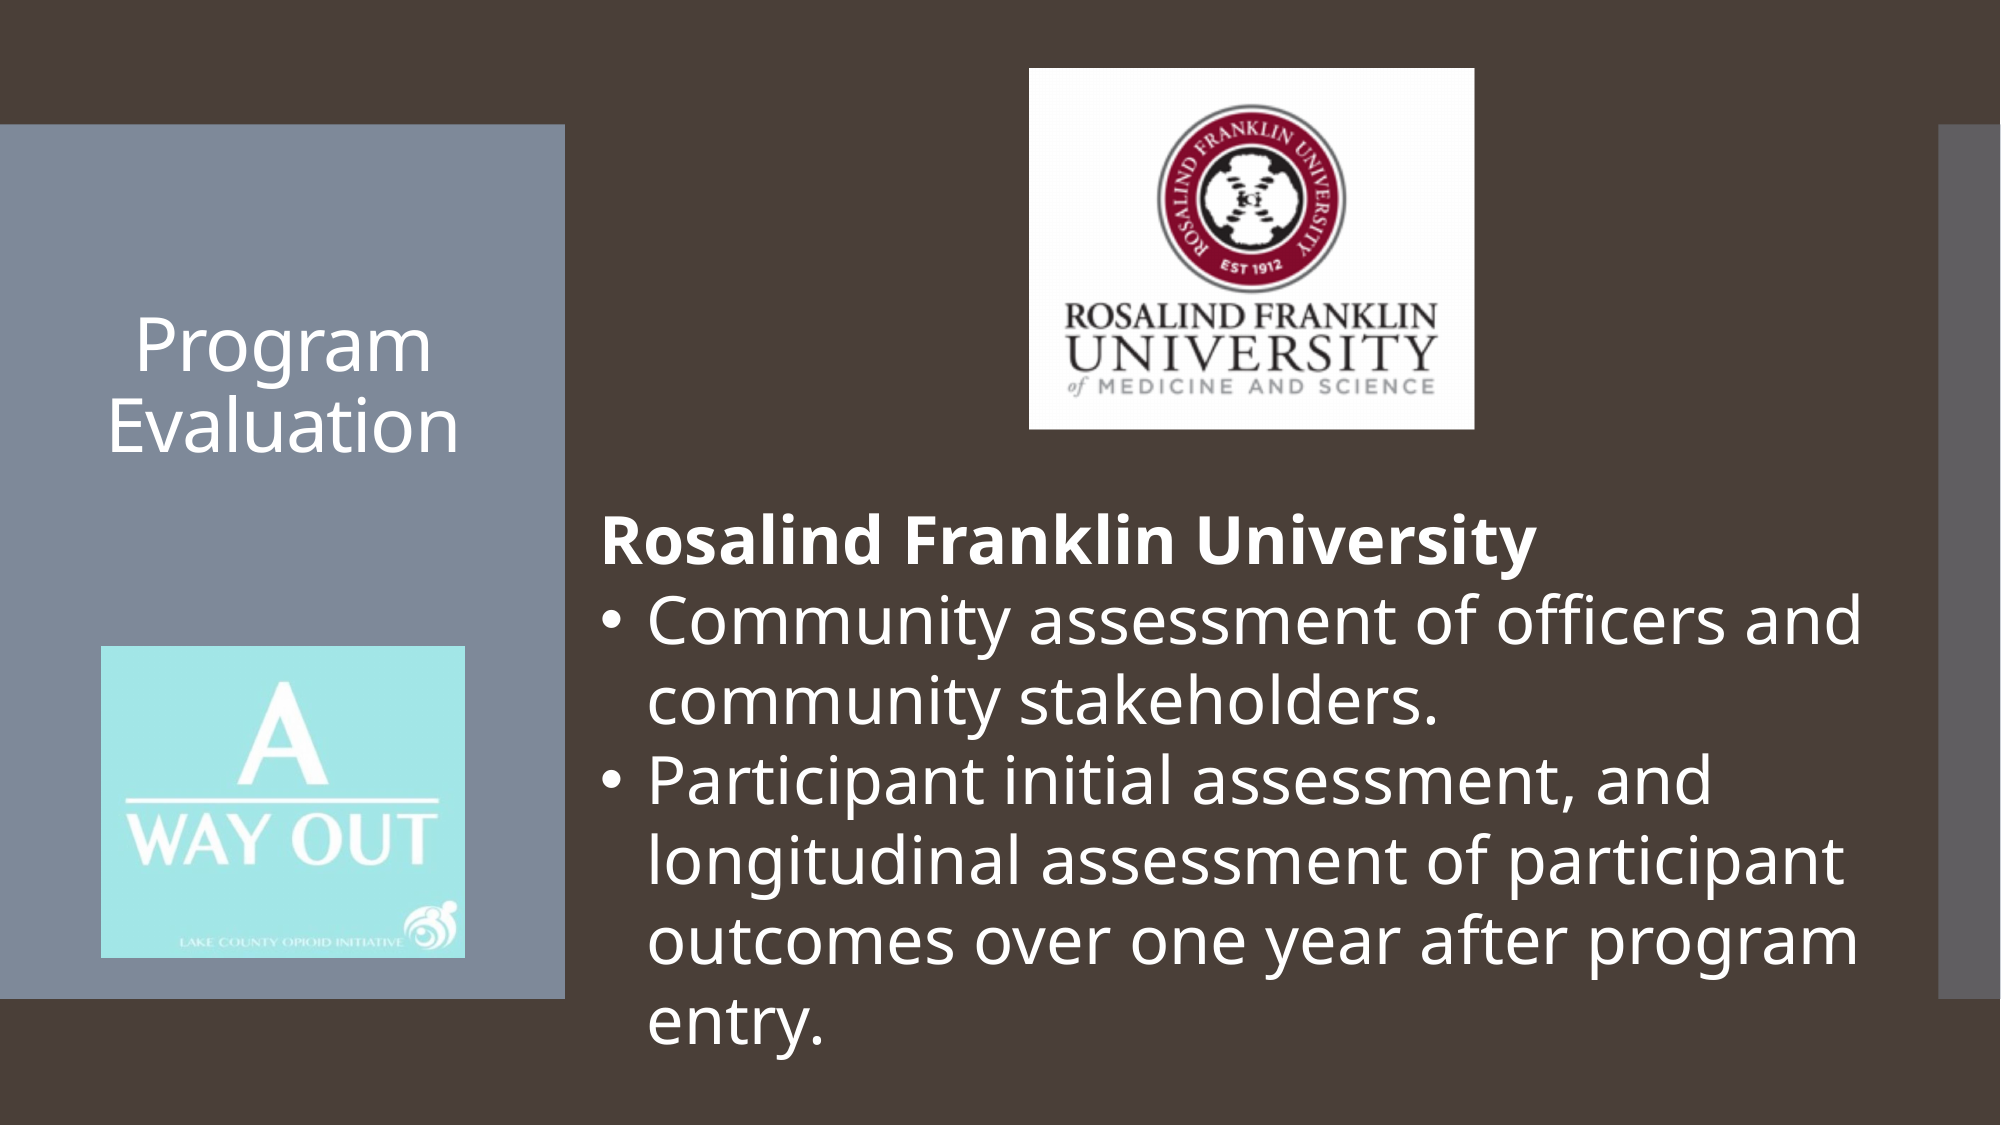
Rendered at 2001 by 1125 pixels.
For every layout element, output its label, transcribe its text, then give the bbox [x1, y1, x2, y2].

text_box Rosalind Franklin University Community assessment of officers and community stakeholders. Participant initial assessment, and longitudinal assessment of participant outcomes over one year after program entry. [585, 490, 1919, 1066]
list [101, 646, 465, 958]
picture [1028, 67, 1475, 431]
title Program Evaluation [41, 161, 525, 614]
